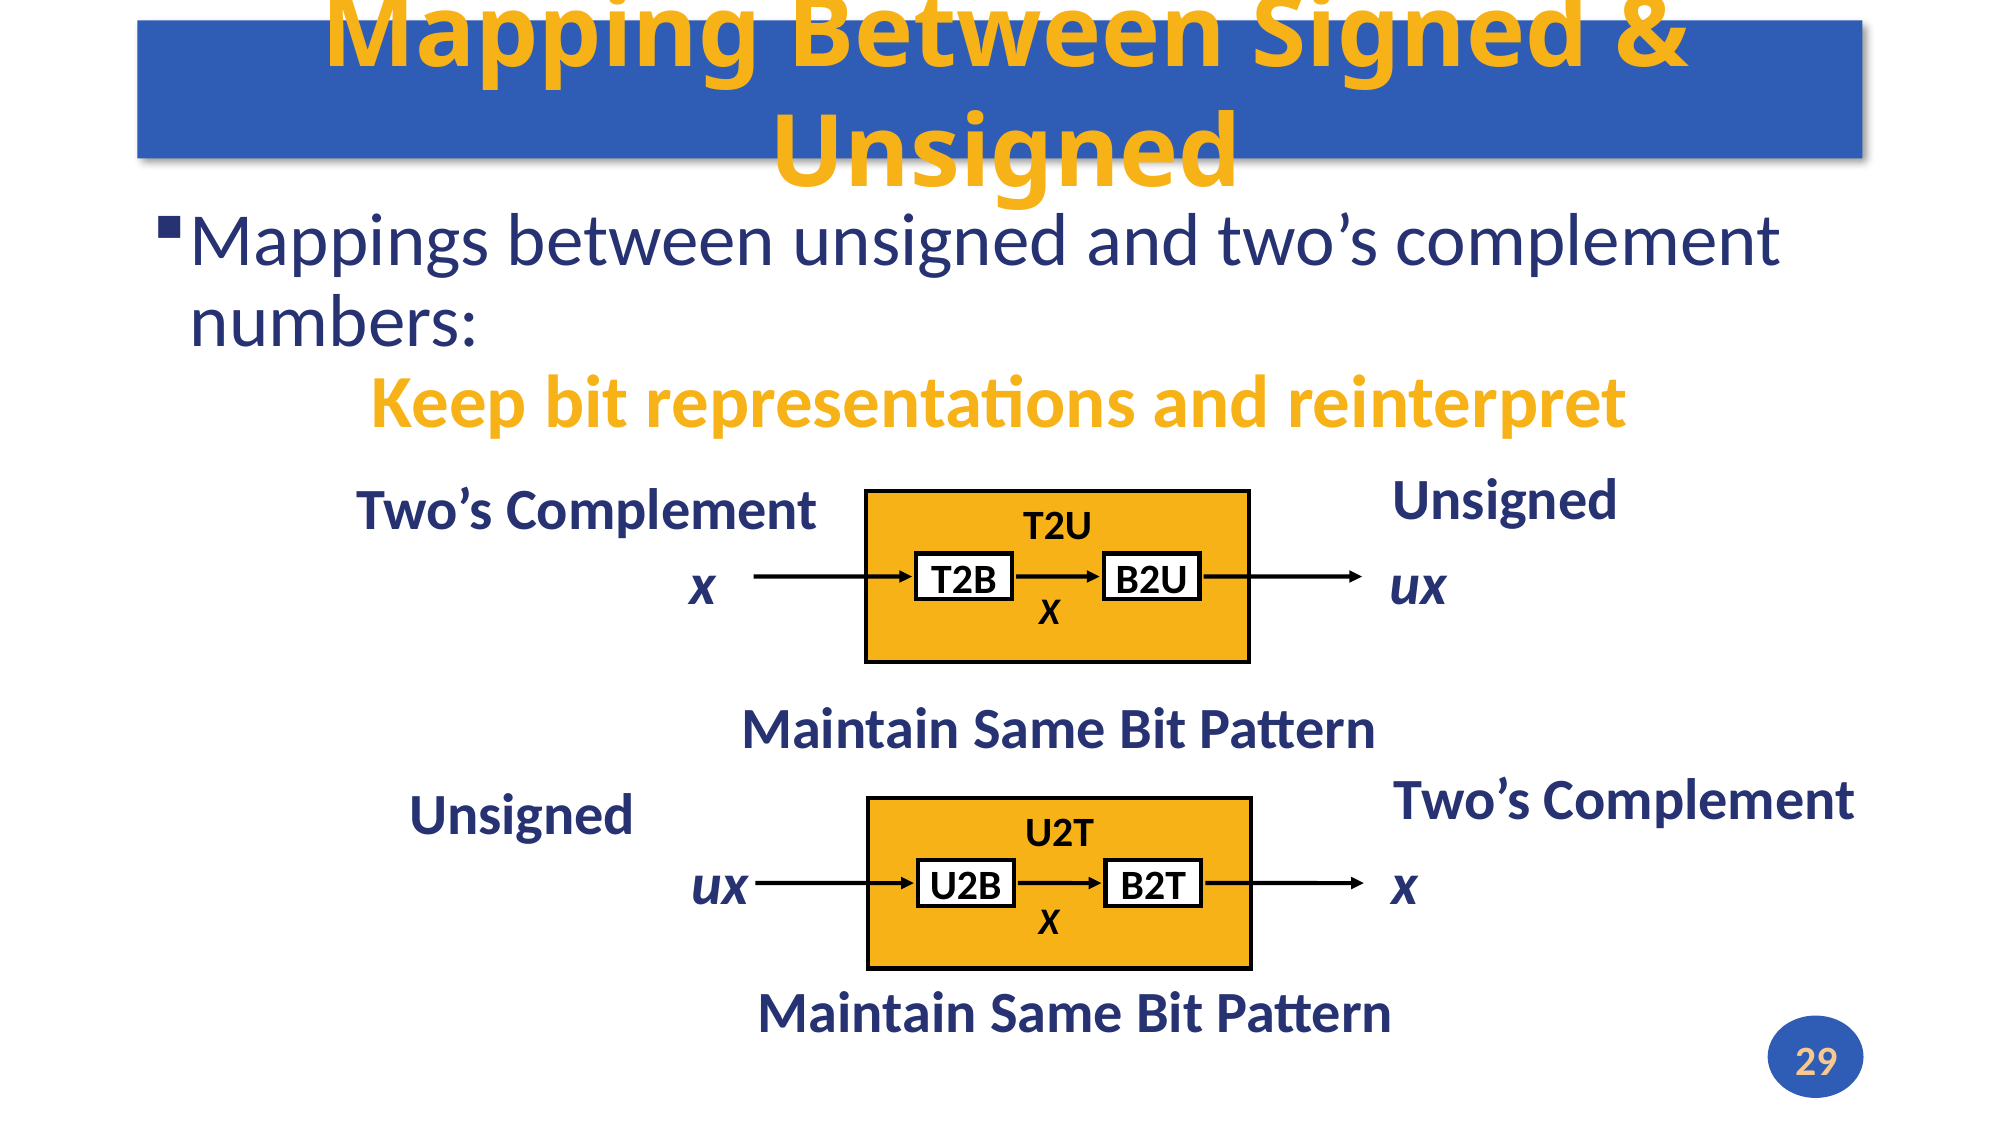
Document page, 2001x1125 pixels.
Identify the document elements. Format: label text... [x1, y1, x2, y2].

text_box Maintain Same Bit Pattern [743, 967, 1409, 1052]
text_box x [1376, 839, 1433, 924]
text_box B2T [1105, 860, 1202, 906]
text_box Unsigned [394, 768, 651, 853]
text_box ux [676, 839, 764, 924]
text_box [1017, 876, 1102, 890]
text_box X [1023, 889, 1075, 949]
text_box X [1024, 579, 1075, 639]
text_box B2U [1103, 553, 1200, 600]
text_box ux [1374, 538, 1462, 624]
text_box Maintain Same Bit Pattern [726, 683, 1393, 768]
text_box Unsigned [1377, 453, 1634, 538]
text_box T2B [916, 553, 1012, 600]
text_box [1205, 876, 1364, 890]
text_box Two’s Complement [1379, 753, 1871, 839]
text_box [1016, 570, 1100, 583]
text_box [1203, 570, 1362, 583]
text_box [753, 570, 912, 583]
slide_number 29 [1767, 1019, 1866, 1099]
title Mapping Between Signed & Unsigned [137, 17, 1863, 156]
list Mappings between unsigned and two’s complement numbers: Keep bit representations and reinterpret [137, 193, 1863, 1014]
text_box [764, 876, 914, 890]
text_box x [674, 538, 731, 624]
text_box Two’s Complement [341, 463, 834, 549]
text_box U2B [917, 860, 1014, 906]
text_box T2U [866, 491, 1250, 662]
text_box U2T [867, 797, 1252, 967]
